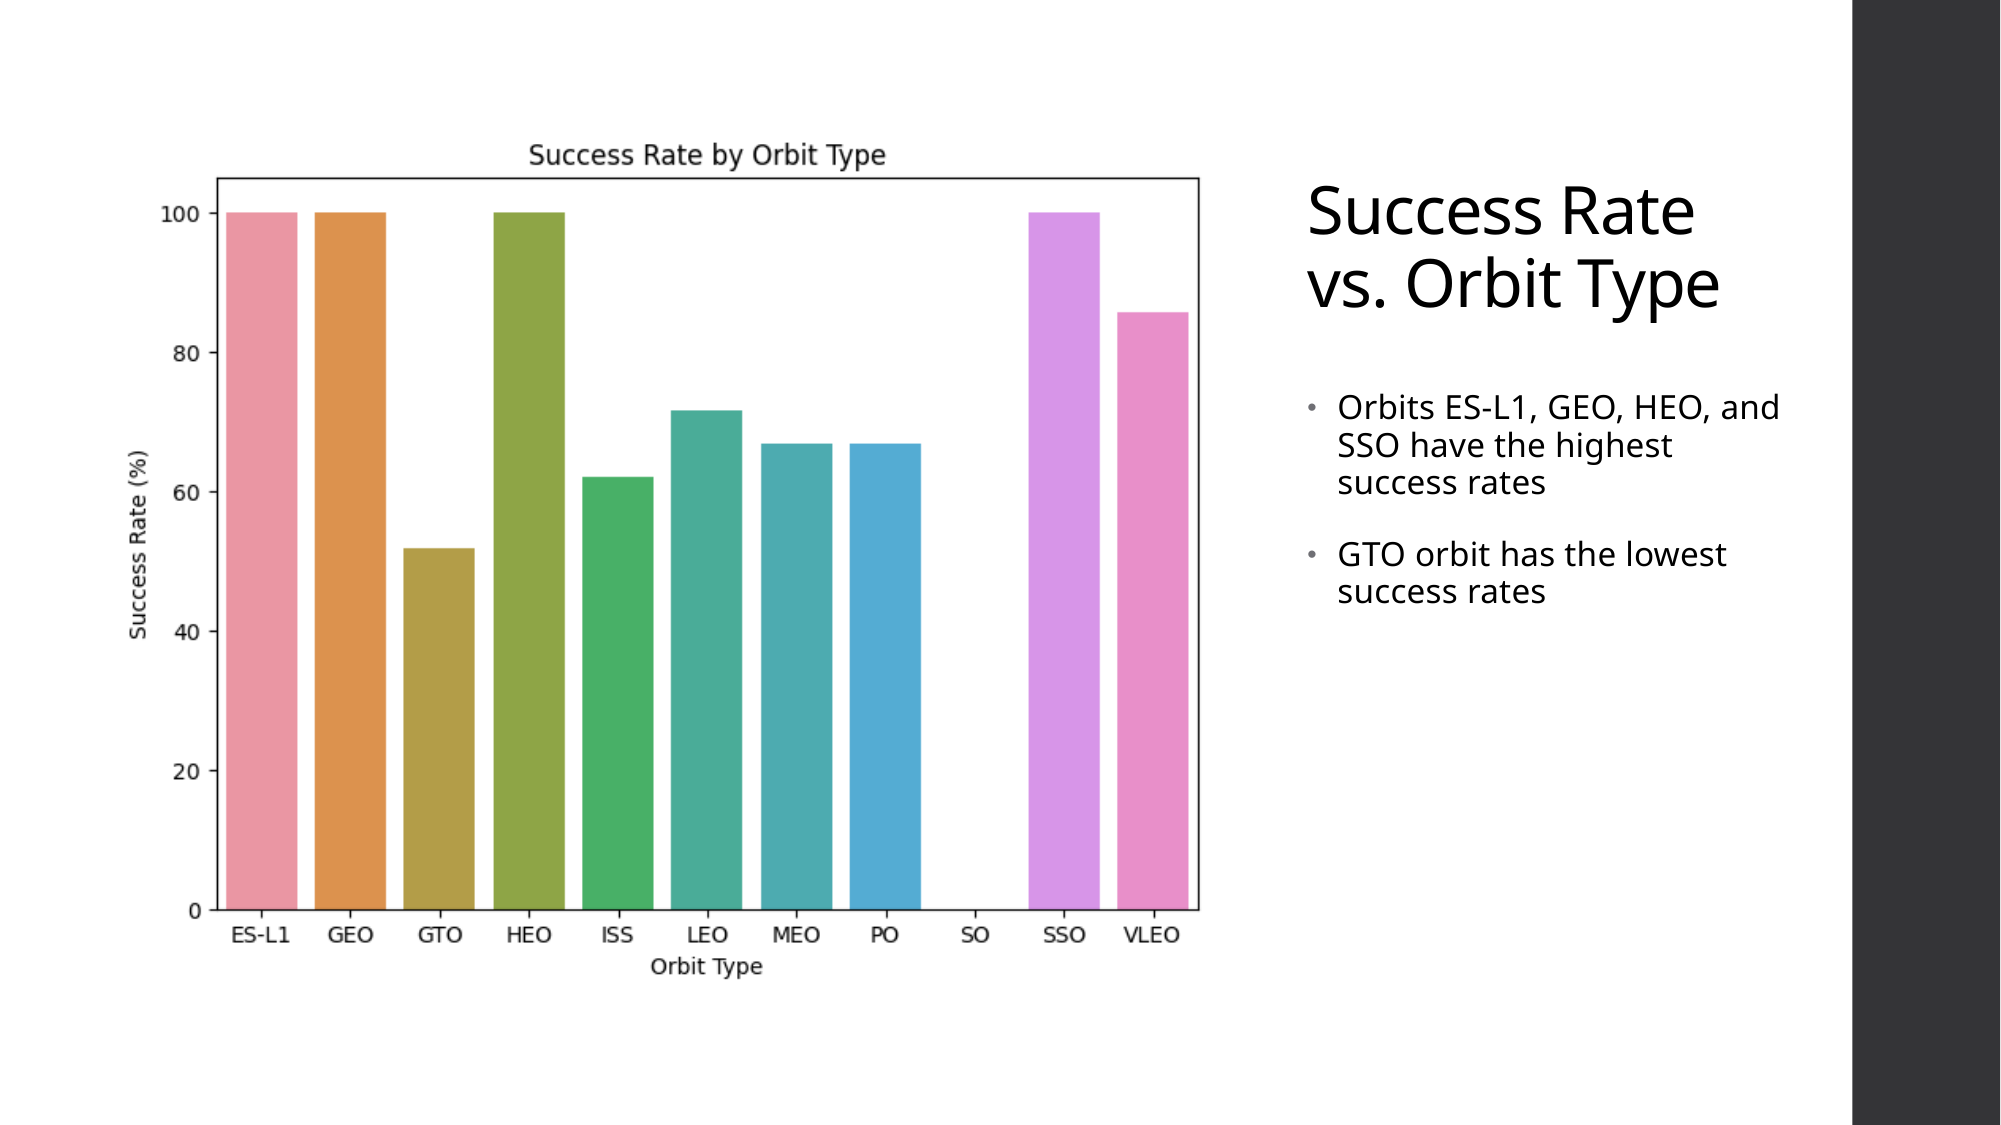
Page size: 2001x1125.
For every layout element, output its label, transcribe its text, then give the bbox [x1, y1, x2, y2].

picture [103, 124, 1241, 1003]
list Orbits ES-L1, GEO, HEO, and SSO have the highest success rates GTO orbit has the lowest success rates [1292, 381, 1797, 1014]
title Success Rate vs. Orbit Type [1292, 104, 1797, 330]
